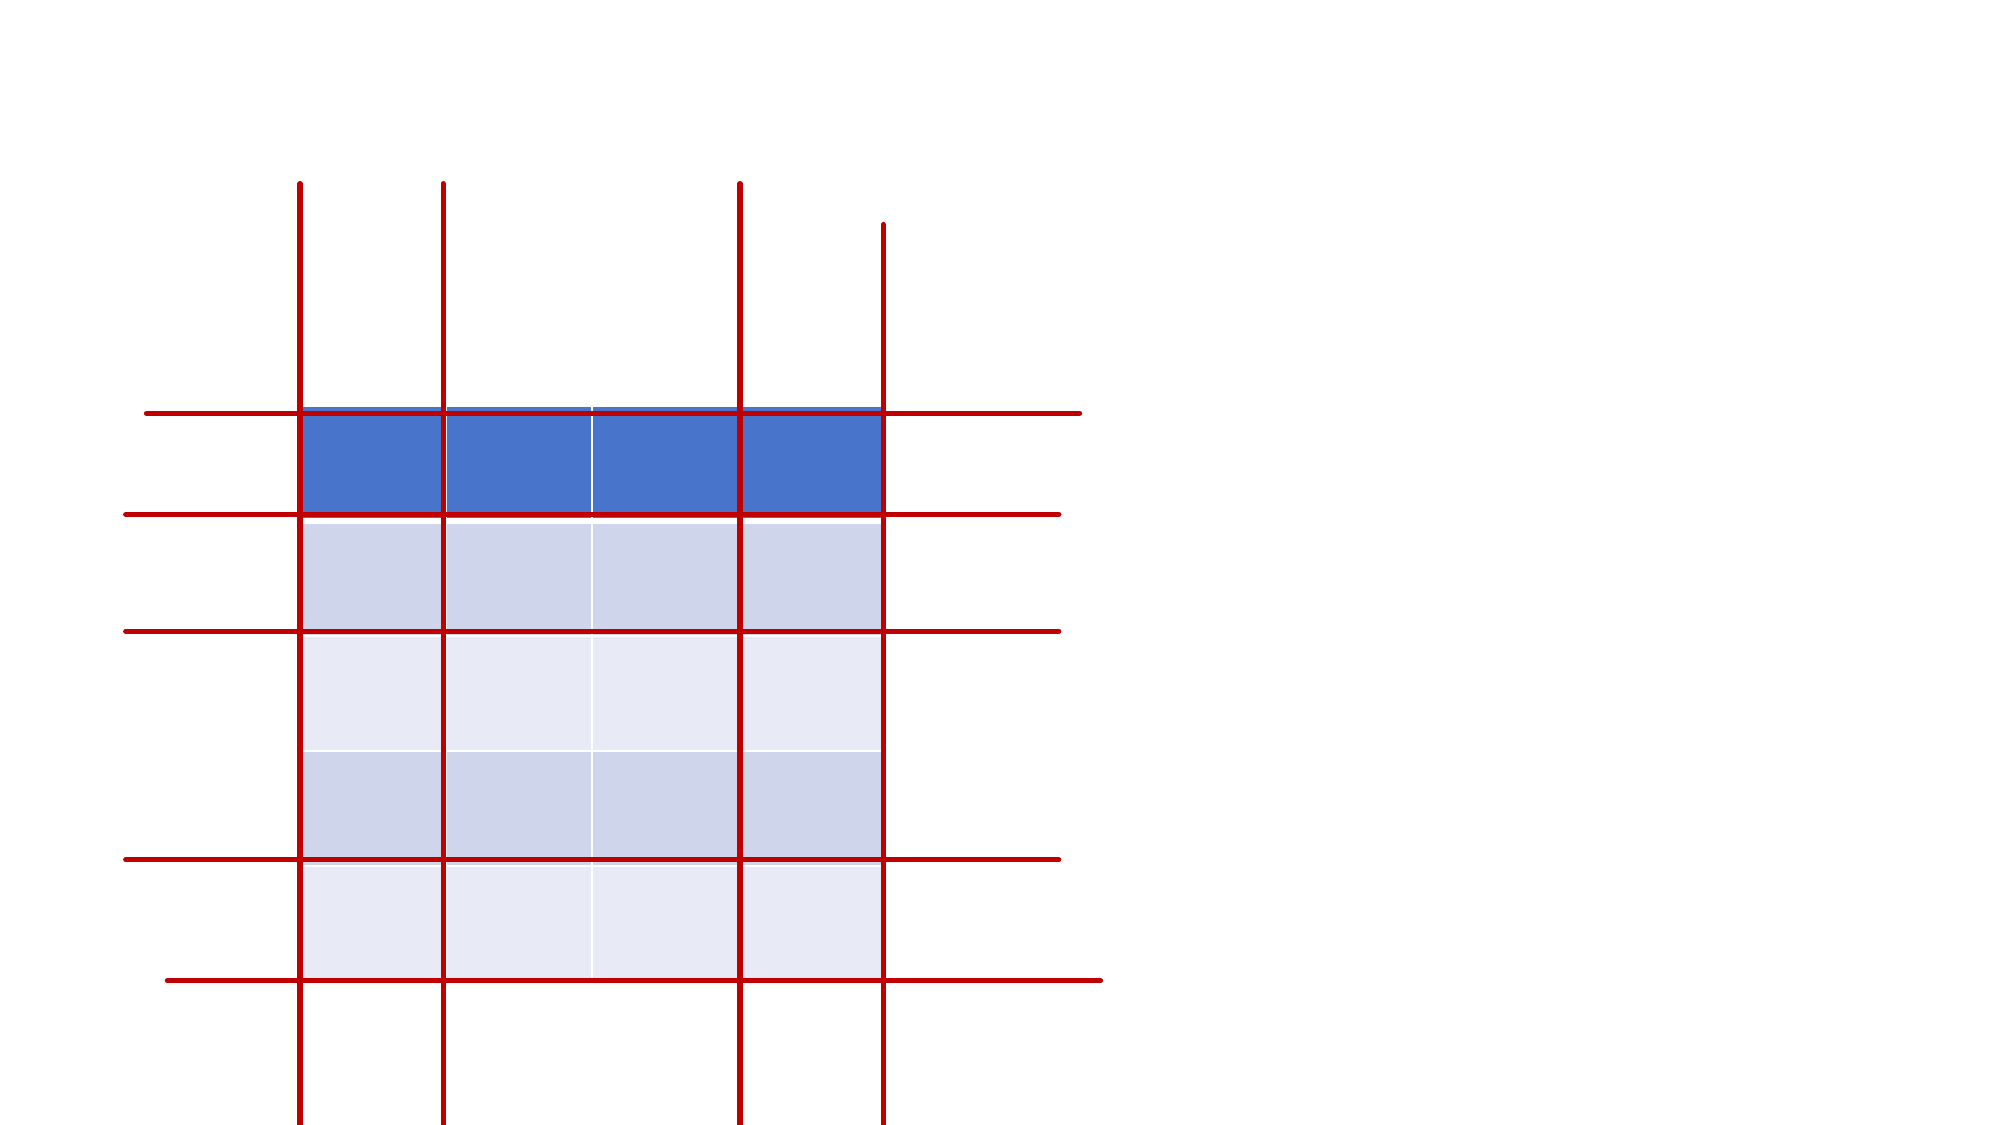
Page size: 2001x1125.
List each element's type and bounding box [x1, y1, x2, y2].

table_cell [447, 524, 591, 629]
table_header [447, 416, 591, 512]
table_cell [447, 867, 591, 978]
table_header [447, 407, 591, 411]
table_cell [447, 752, 591, 857]
table_cell [303, 524, 441, 629]
table_cell [743, 867, 881, 978]
table_cell [593, 524, 737, 629]
table_header [303, 407, 441, 411]
table_cell [593, 867, 737, 978]
table_header [593, 416, 737, 512]
table_cell [593, 637, 737, 750]
table_header [303, 416, 441, 512]
table_cell [303, 752, 441, 857]
table_cell [593, 752, 737, 857]
table_cell [303, 867, 441, 978]
table_cell [743, 637, 881, 750]
table_header [743, 416, 881, 512]
table_cell [447, 637, 591, 750]
table_cell [303, 637, 441, 750]
table_cell [743, 524, 881, 629]
table_header [743, 407, 881, 411]
table_cell [743, 752, 881, 857]
table_header [593, 407, 737, 411]
